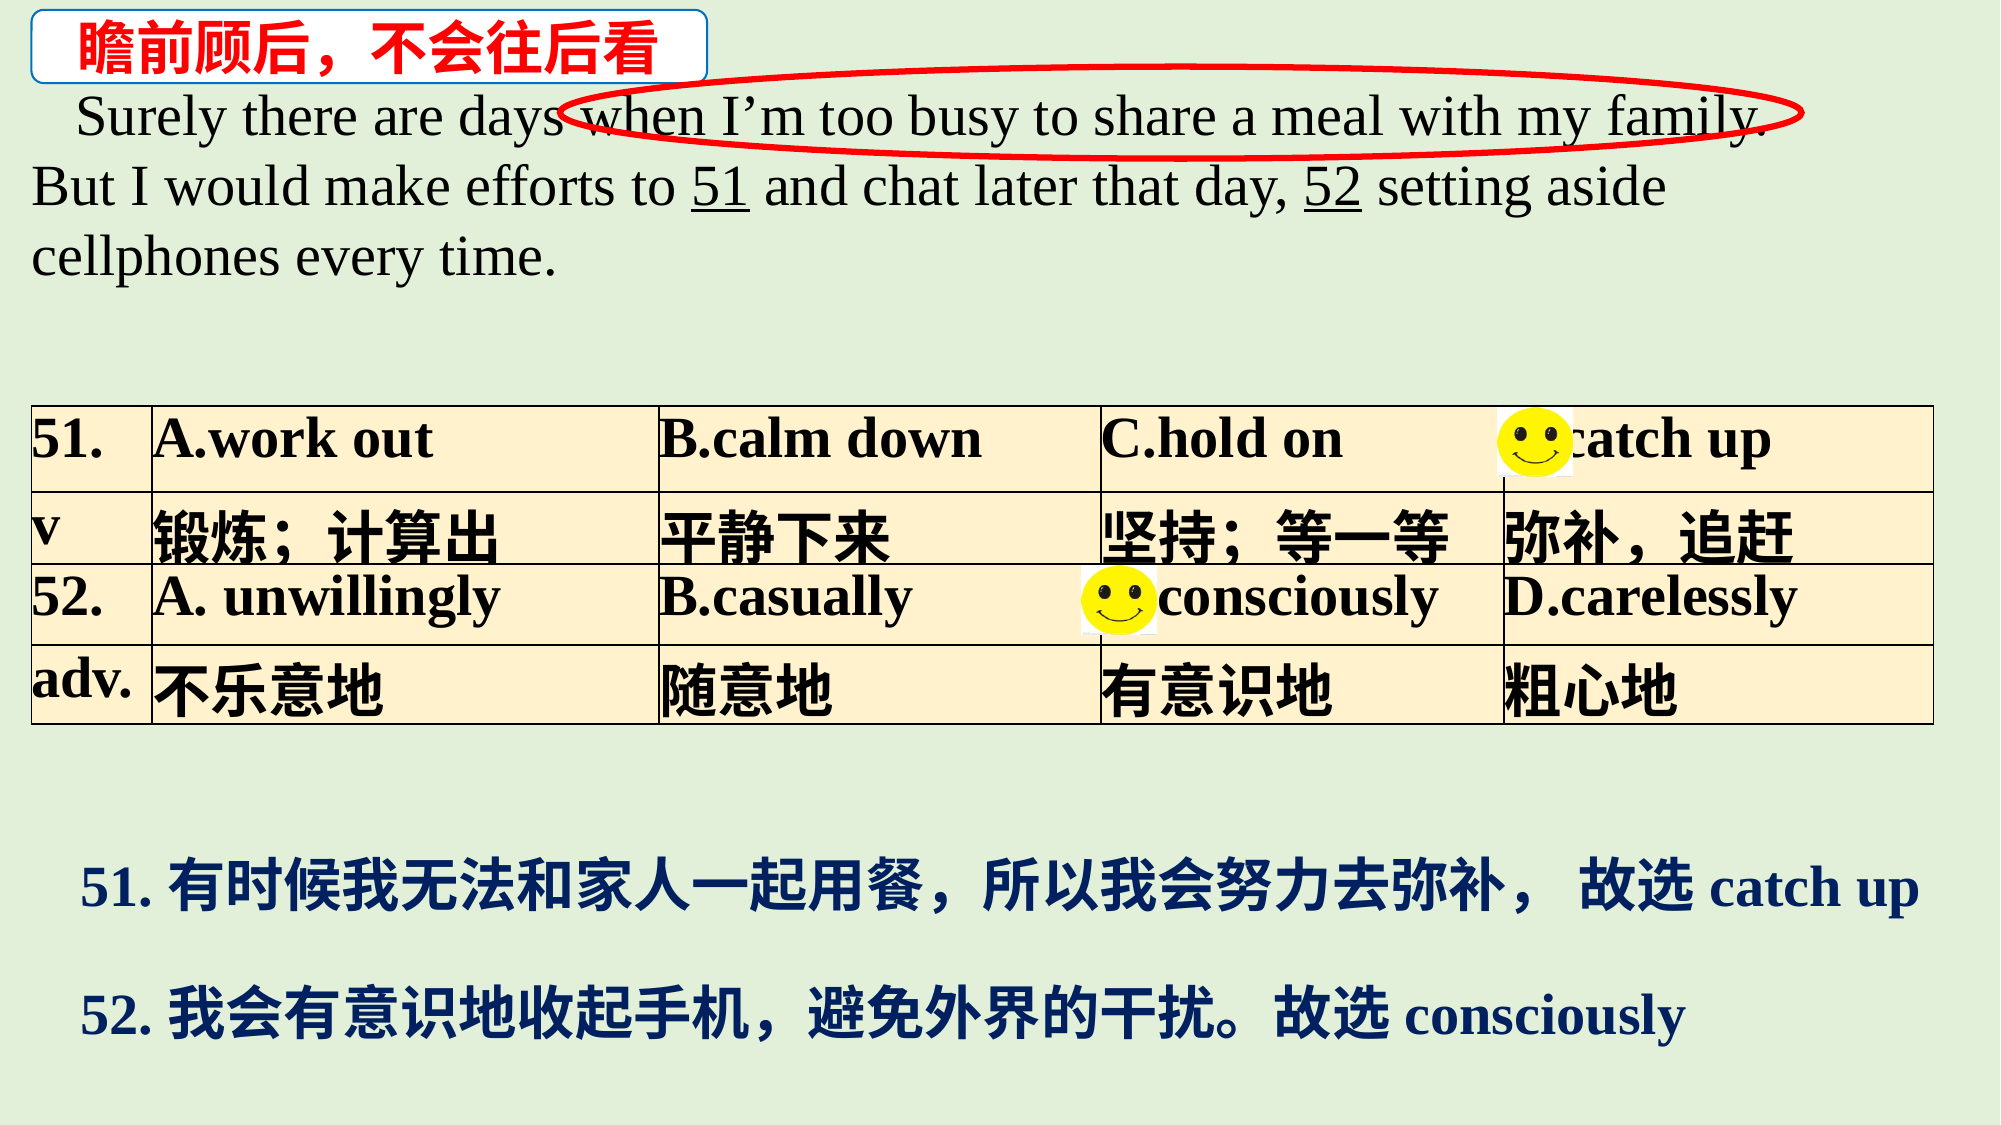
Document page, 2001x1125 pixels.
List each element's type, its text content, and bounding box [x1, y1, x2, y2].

table_cell 坚持；等一等 [1102, 493, 1503, 563]
table_cell 不乐意地 [153, 646, 658, 723]
table_cell 平静下来 [660, 493, 1100, 563]
text_box Surely there are days when I’m too busy to share a meal with my family. But I would make efforts to 51 and chat later that day, 52 setting aside cellphones every time. [17, 0, 1875, 295]
text_box 瞻前顾后，不会往后看 [30, 8, 709, 85]
table_header C.hold on [1102, 407, 1503, 491]
table_cell v [32, 493, 151, 563]
table_cell 随意地 [660, 646, 1100, 723]
table_cell 锻炼；计算出 [153, 493, 658, 563]
text_box 51.有时候我无法和家人一起用餐，所以我会努力去弥补， 故选catch up [0, 840, 1981, 926]
picture [1081, 565, 1157, 635]
table_header D.catch up [1505, 407, 1933, 491]
table_cell 弥补，追赶 [1505, 493, 1933, 563]
table_cell D.carelessly [1505, 565, 1933, 644]
table_header B.calm down [660, 407, 1100, 491]
table_cell 52. [32, 565, 151, 644]
table_cell A. unwillingly [153, 565, 658, 644]
table_cell C.consciously [1102, 565, 1503, 644]
table_cell 粗心地 [1505, 646, 1933, 723]
table_cell 有意识地 [1102, 646, 1503, 723]
table_header 51. [32, 407, 151, 491]
text_box 52.我会有意识地收起手机，避免外界的干扰。故选consciously [0, 968, 1950, 1054]
table_cell adv. [32, 646, 151, 723]
table_cell B.casually [660, 565, 1100, 644]
text_box [558, 65, 1803, 160]
picture [1497, 407, 1573, 477]
table_header A.work out [153, 407, 658, 491]
